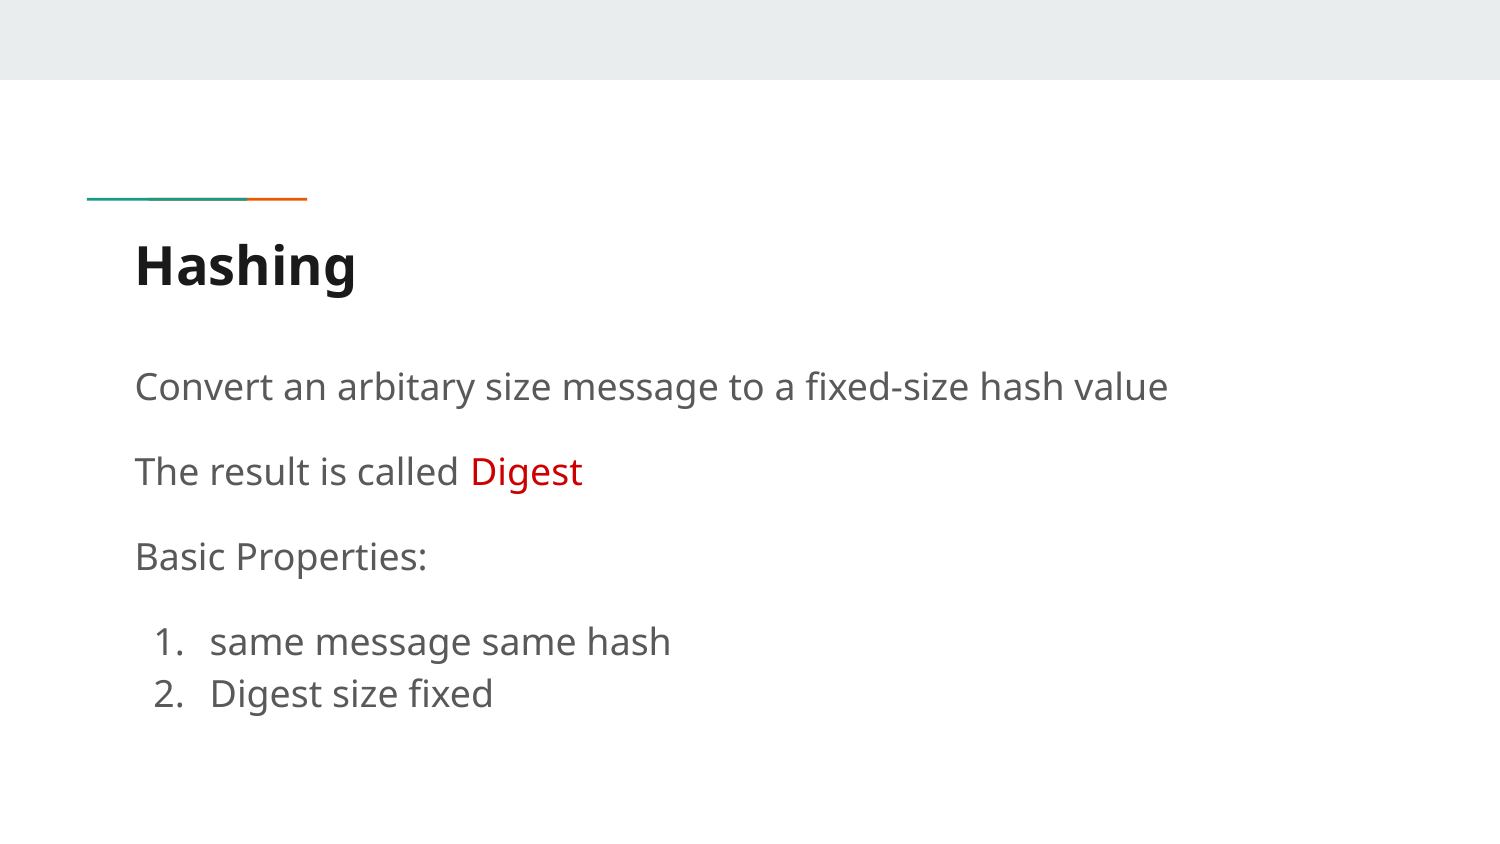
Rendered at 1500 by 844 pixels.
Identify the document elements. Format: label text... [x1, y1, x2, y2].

title Hashing [119, 216, 1381, 305]
list Convert an arbitary size message to a fixed-size hash value The result is called Digest Basic Properties: same message same hash Digest size fixed [119, 341, 1381, 801]
